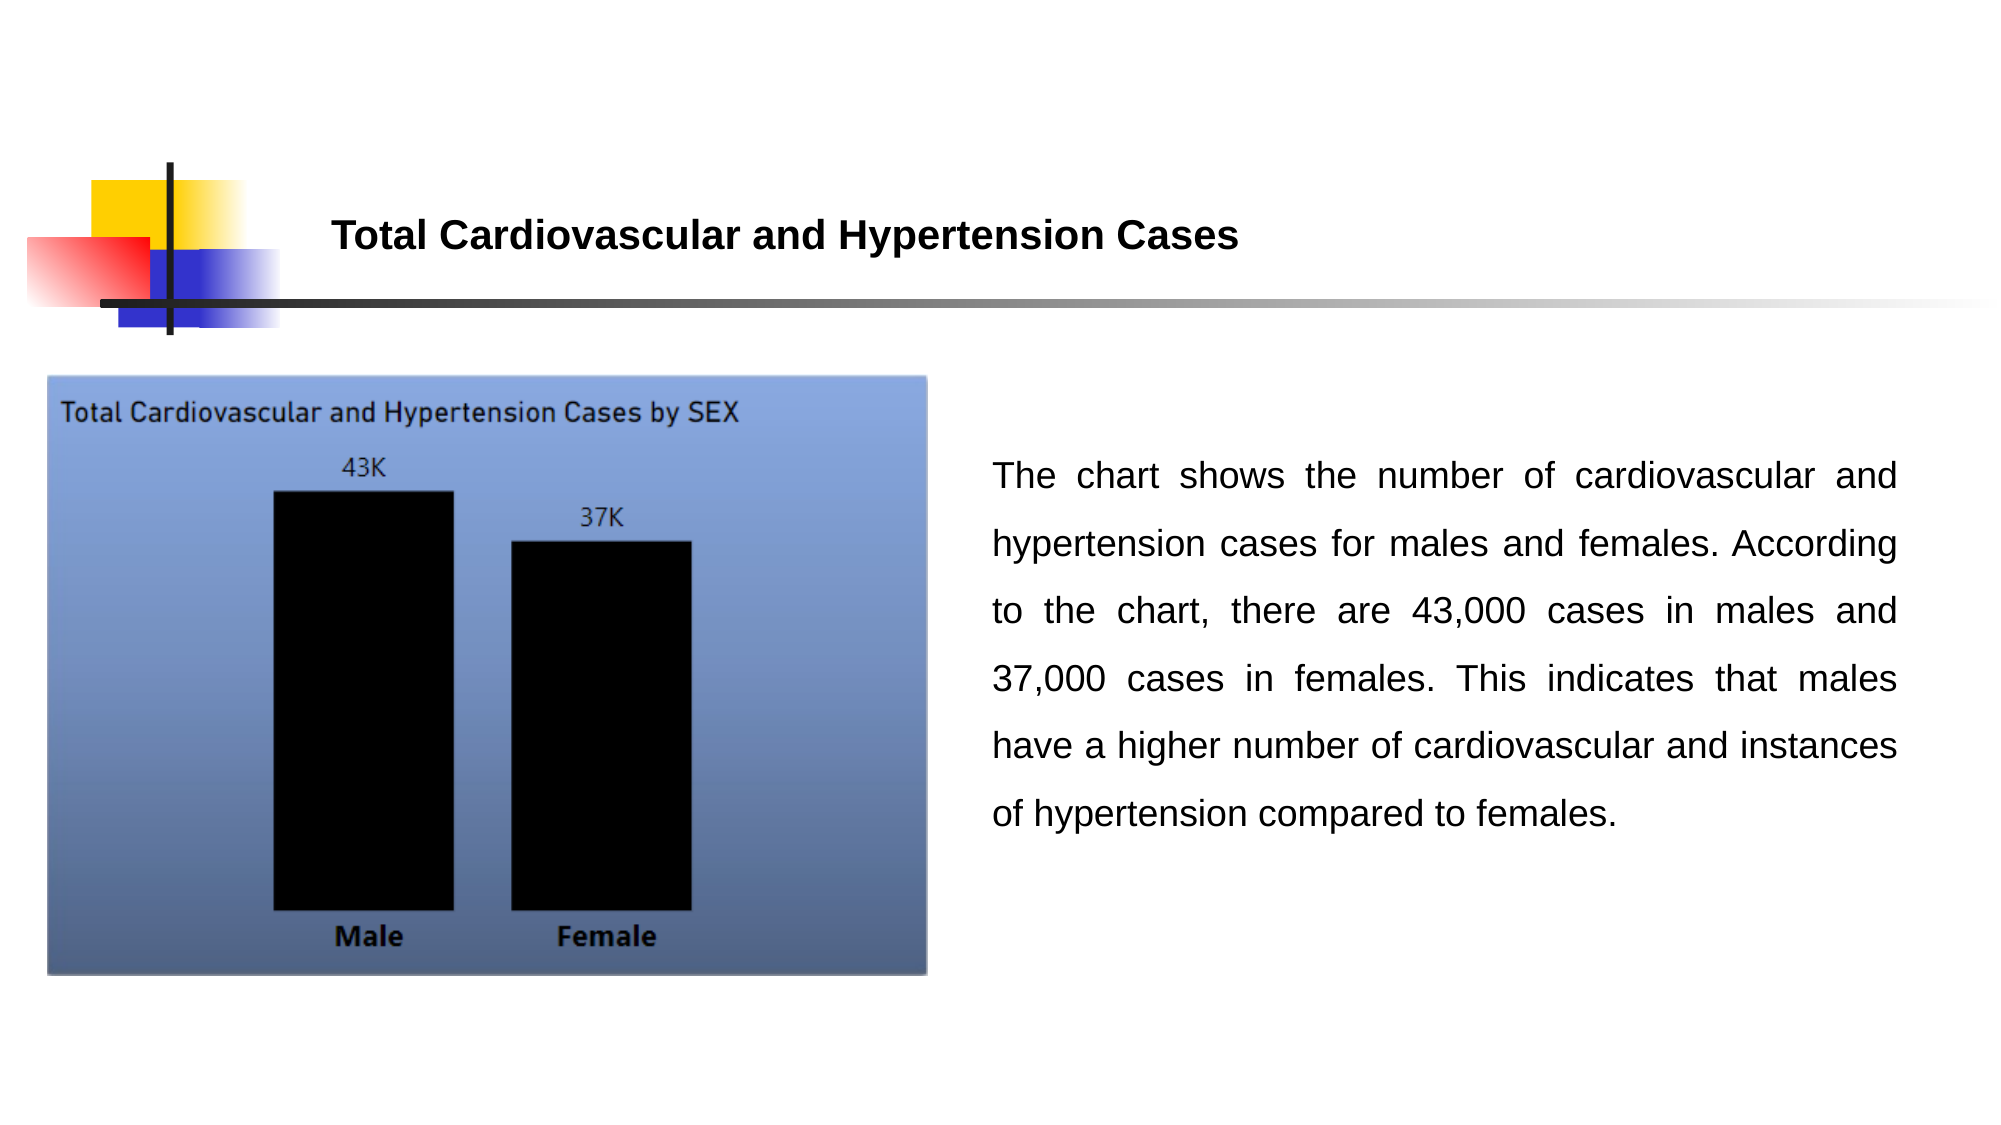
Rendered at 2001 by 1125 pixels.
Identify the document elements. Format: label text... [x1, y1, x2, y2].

text_box Total Cardiovascular and Hypertension Cases [316, 200, 1336, 265]
picture [46, 374, 929, 977]
text_box The chart shows the number of cardiovascular and hypertension cases for males and females. According to the chart, there are 43,000 cases in males and 37,000 cases in females. This indicates that males have a higher number of cardiovascular and instances of hypertension compared to females. [977, 421, 1914, 909]
